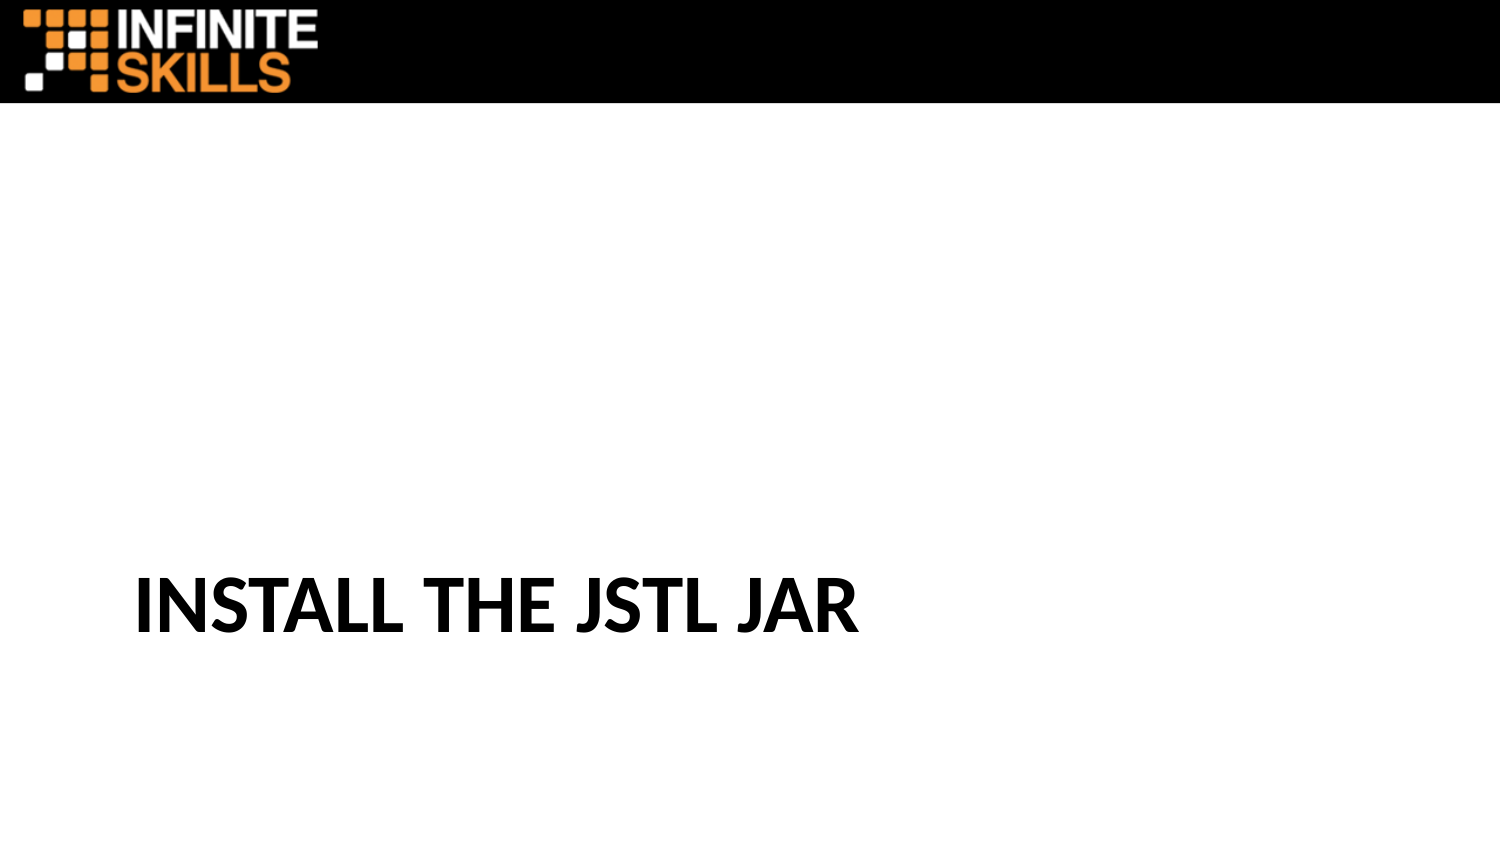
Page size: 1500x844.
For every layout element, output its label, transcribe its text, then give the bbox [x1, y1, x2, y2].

picture [0, 0, 1500, 844]
title Install the JSTL Jar [118, 542, 1394, 710]
